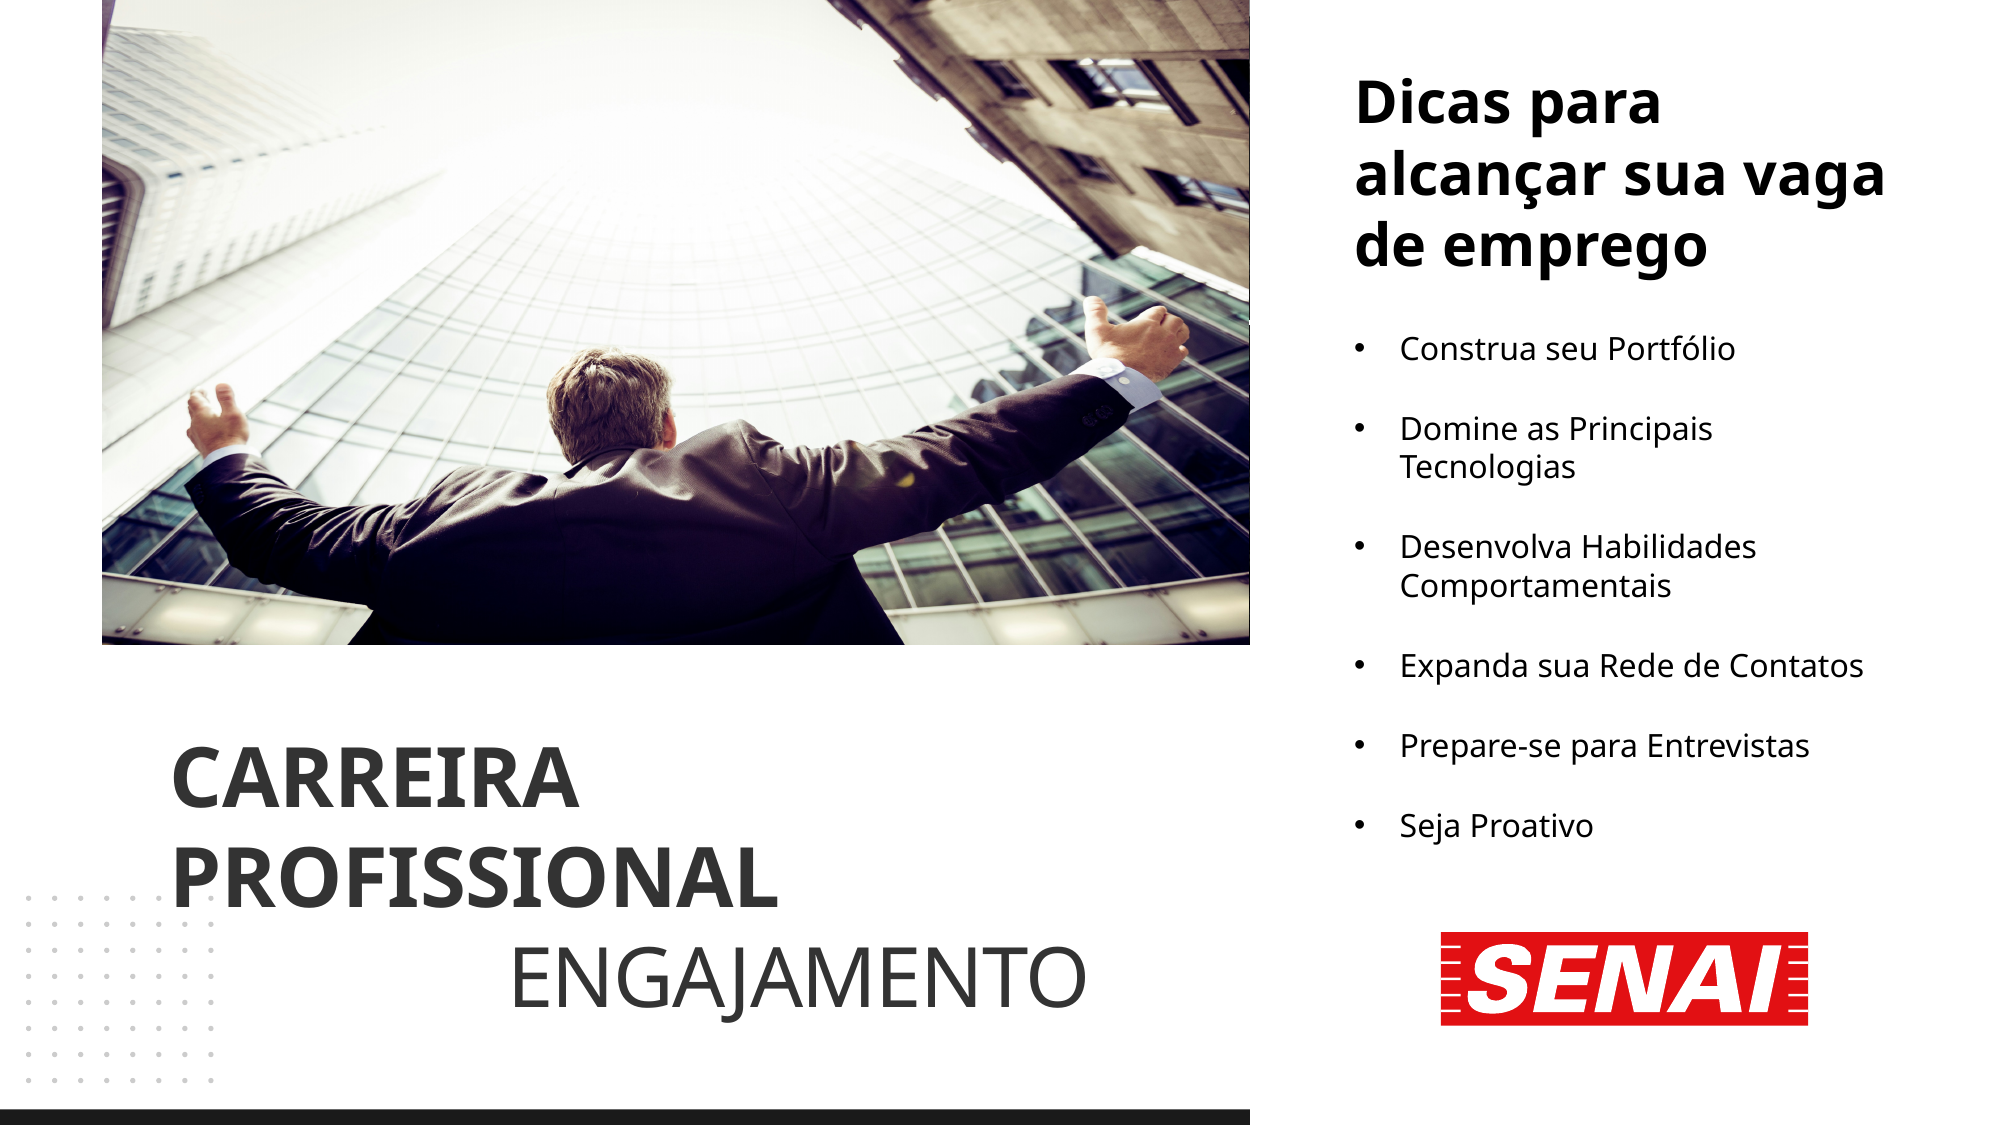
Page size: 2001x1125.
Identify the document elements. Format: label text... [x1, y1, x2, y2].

text_box Construa seu Portfólio Domine as Principais Tecnologias Desenvolva Habilidades Comportamentais Expanda sua Rede de Contatos Prepare-se para Entrevistas Seja Proativo [1352, 326, 1897, 844]
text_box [1440, 931, 1809, 1026]
title Dicas para alcançar sua vaga de emprego [1352, 63, 1898, 279]
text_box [0, 0, 1250, 1125]
picture [102, 0, 1249, 645]
